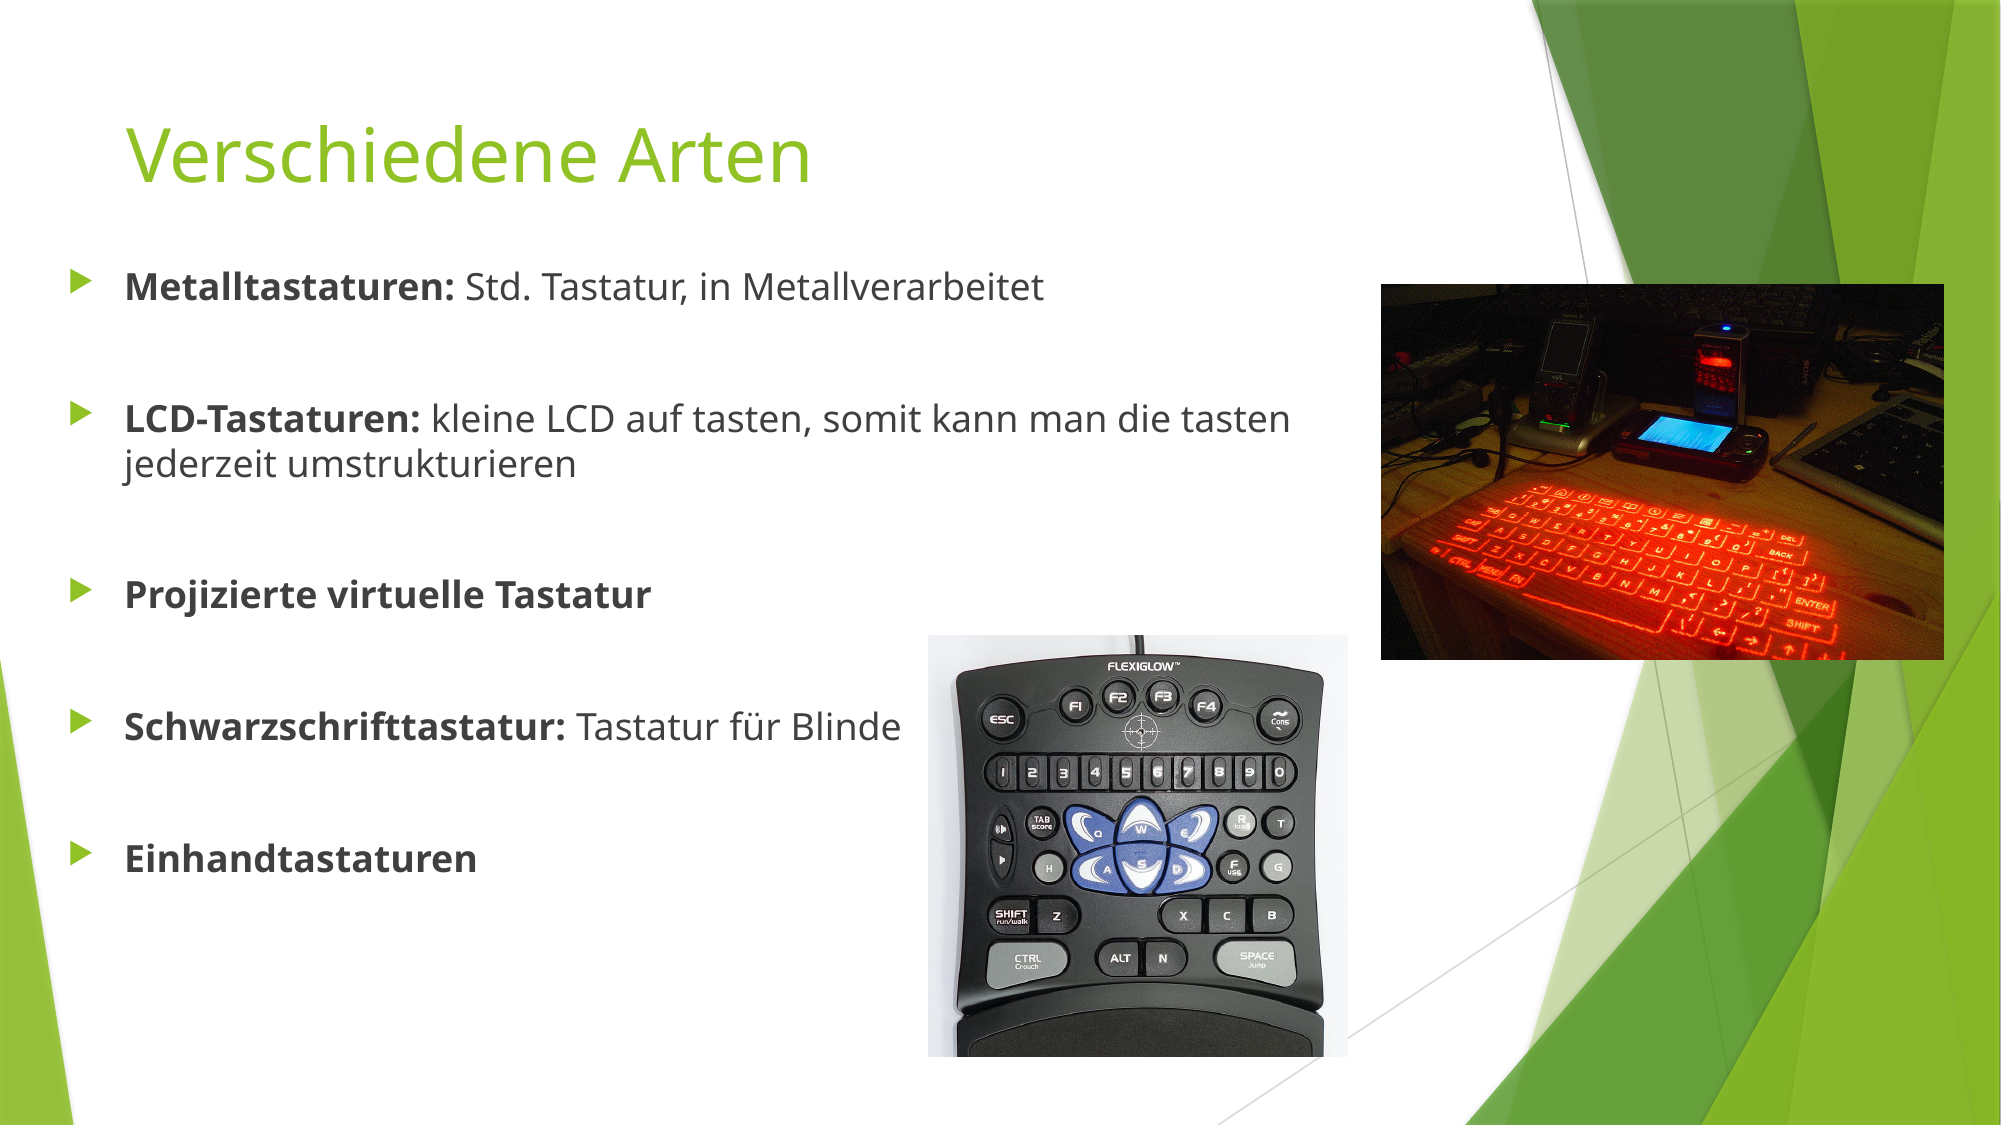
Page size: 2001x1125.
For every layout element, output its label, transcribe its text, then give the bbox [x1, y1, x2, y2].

picture [1380, 284, 1945, 661]
title Verschiedene Arten [111, 99, 1522, 283]
picture [928, 635, 1348, 1058]
list Metalltastaturen: Std. Tastatur, in Metallverarbeitet LCD-Tastaturen: kleine LCD auf tasten, somit kann man die tasten jederzeit umstrukturieren Projizierte virtuelle Tastatur Schwarzschrifttastatur: Tastatur für Blinde Einhandtastaturen [52, 255, 1466, 1057]
